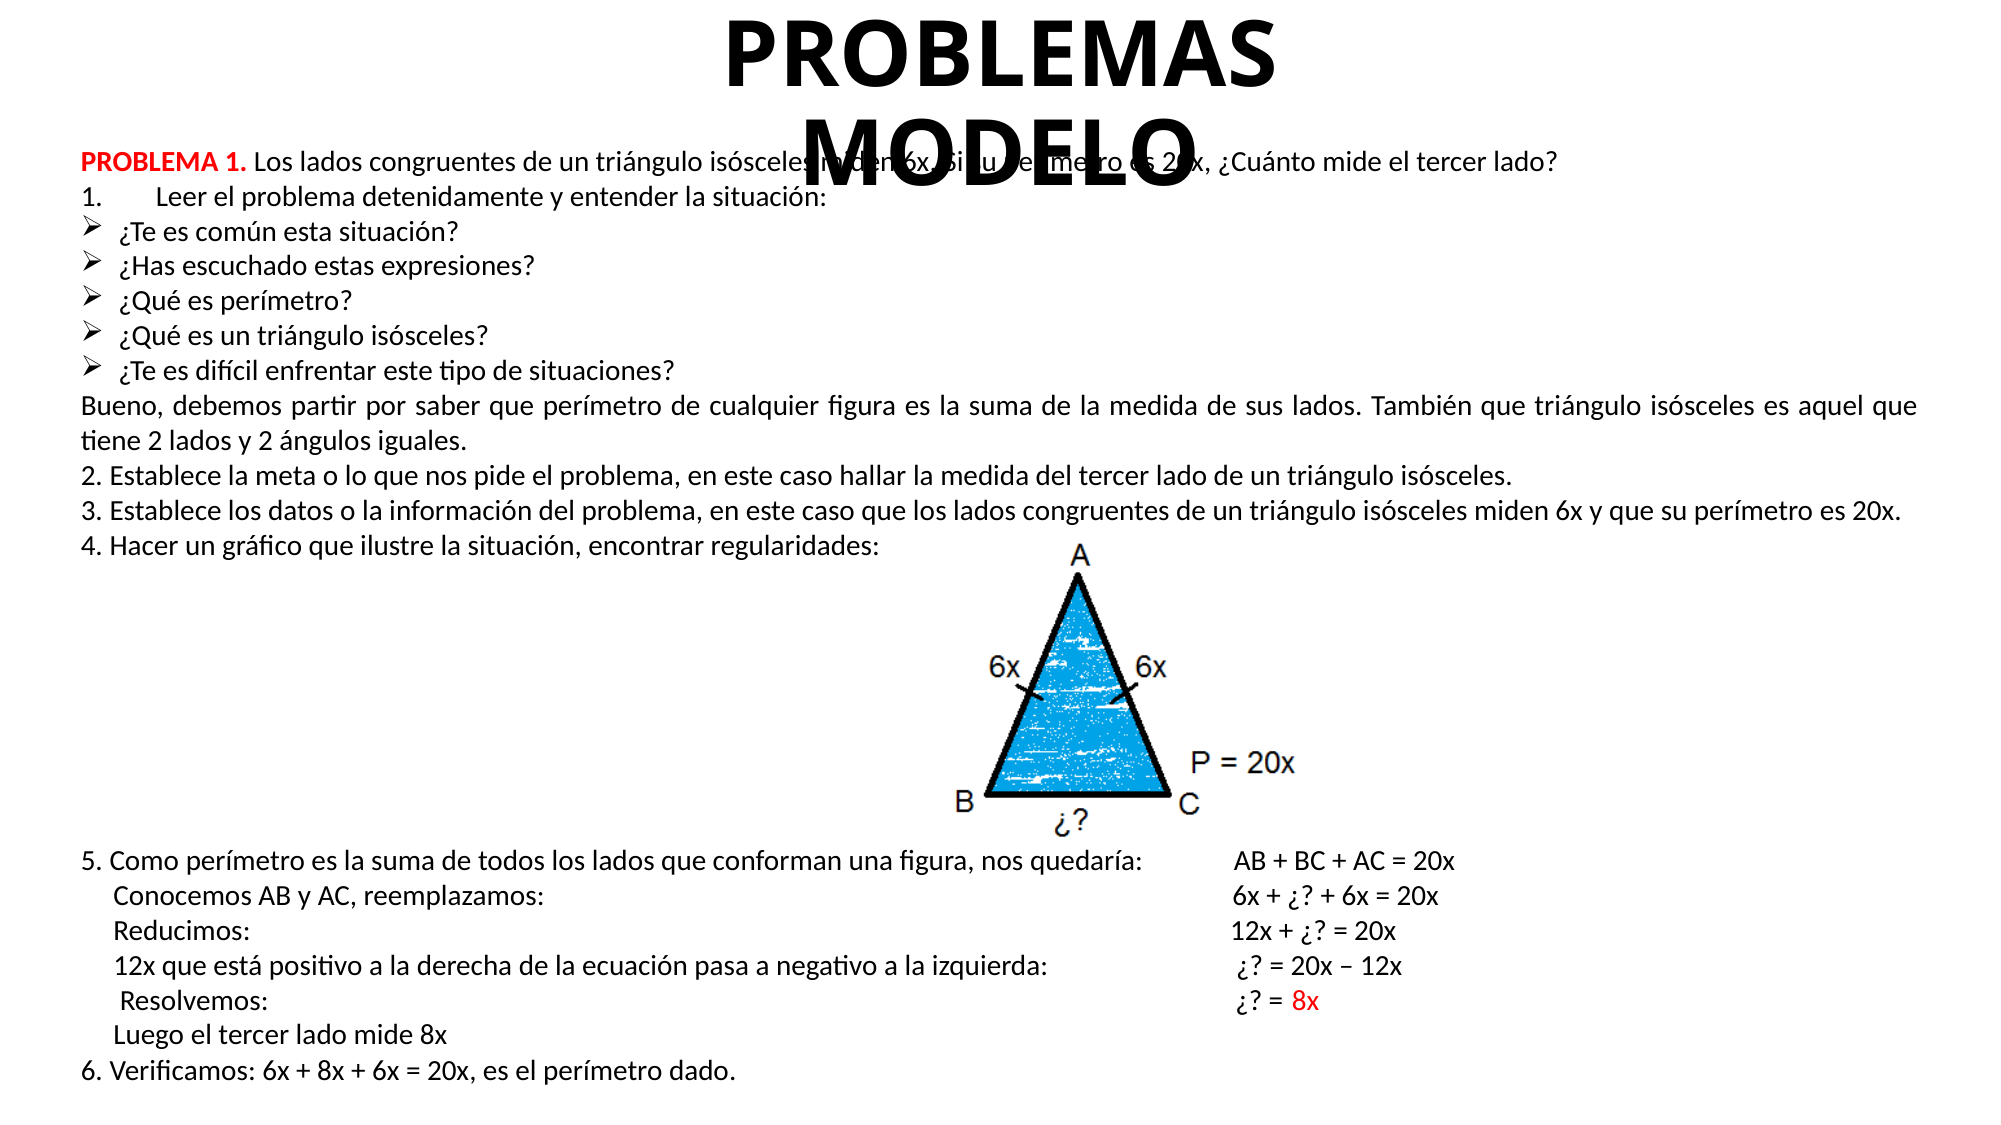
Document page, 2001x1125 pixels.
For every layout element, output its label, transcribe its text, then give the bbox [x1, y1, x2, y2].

picture [940, 540, 1299, 842]
title PROBLEMAS MODELO [544, 48, 1456, 134]
list PROBLEMA 1. Los lados congruentes de un triángulo isósceles miden 6x. Si su perímetro es 20x, ¿Cuánto mide el tercer lado? Leer el problema detenidamente y entender la situación: ¿Te es común esta situación? ¿Has escuchado estas expresiones? ¿Qué es perímetro? ¿Qué es un triángulo isósceles? ¿Te es difícil enfrentar este tipo de situaciones? Bueno, debemos partir por saber que perímetro de cualquier figura es la suma de la medida de sus lados. También que triángulo isósceles es aquel que tiene 2 lados y 2 ángulos iguales. 2. Establece la meta o lo que nos pide el problema, en este caso hallar la medida del tercer lado de un triángulo isósceles. 3. Establece los datos o la información del problema, en este caso que los lados congruentes de un triángulo isósceles miden 6x y que su perímetro es 20x. 4. Hacer un gráfico que ilustre la situación, encontrar regularidades: 5. Como perímetro es la suma de todos los lados que conforman una figura, nos quedaría: AB + BC + AC = 20x Conocemos AB y AC, reemplazamos: 6x + ¿? + 6x = 20x Reducimos: 12x + ¿? = 20x 12x que está positivo a la derecha de la ecuación pasa a negativo a la izquierda: ¿? = 20x – 12x Resolvemos: ¿? = 8x Luego el tercer lado mide 8x 6. Verificamos: 6x + 8x + 6x = 20x, es el perímetro dado. [65, 134, 1935, 1077]
